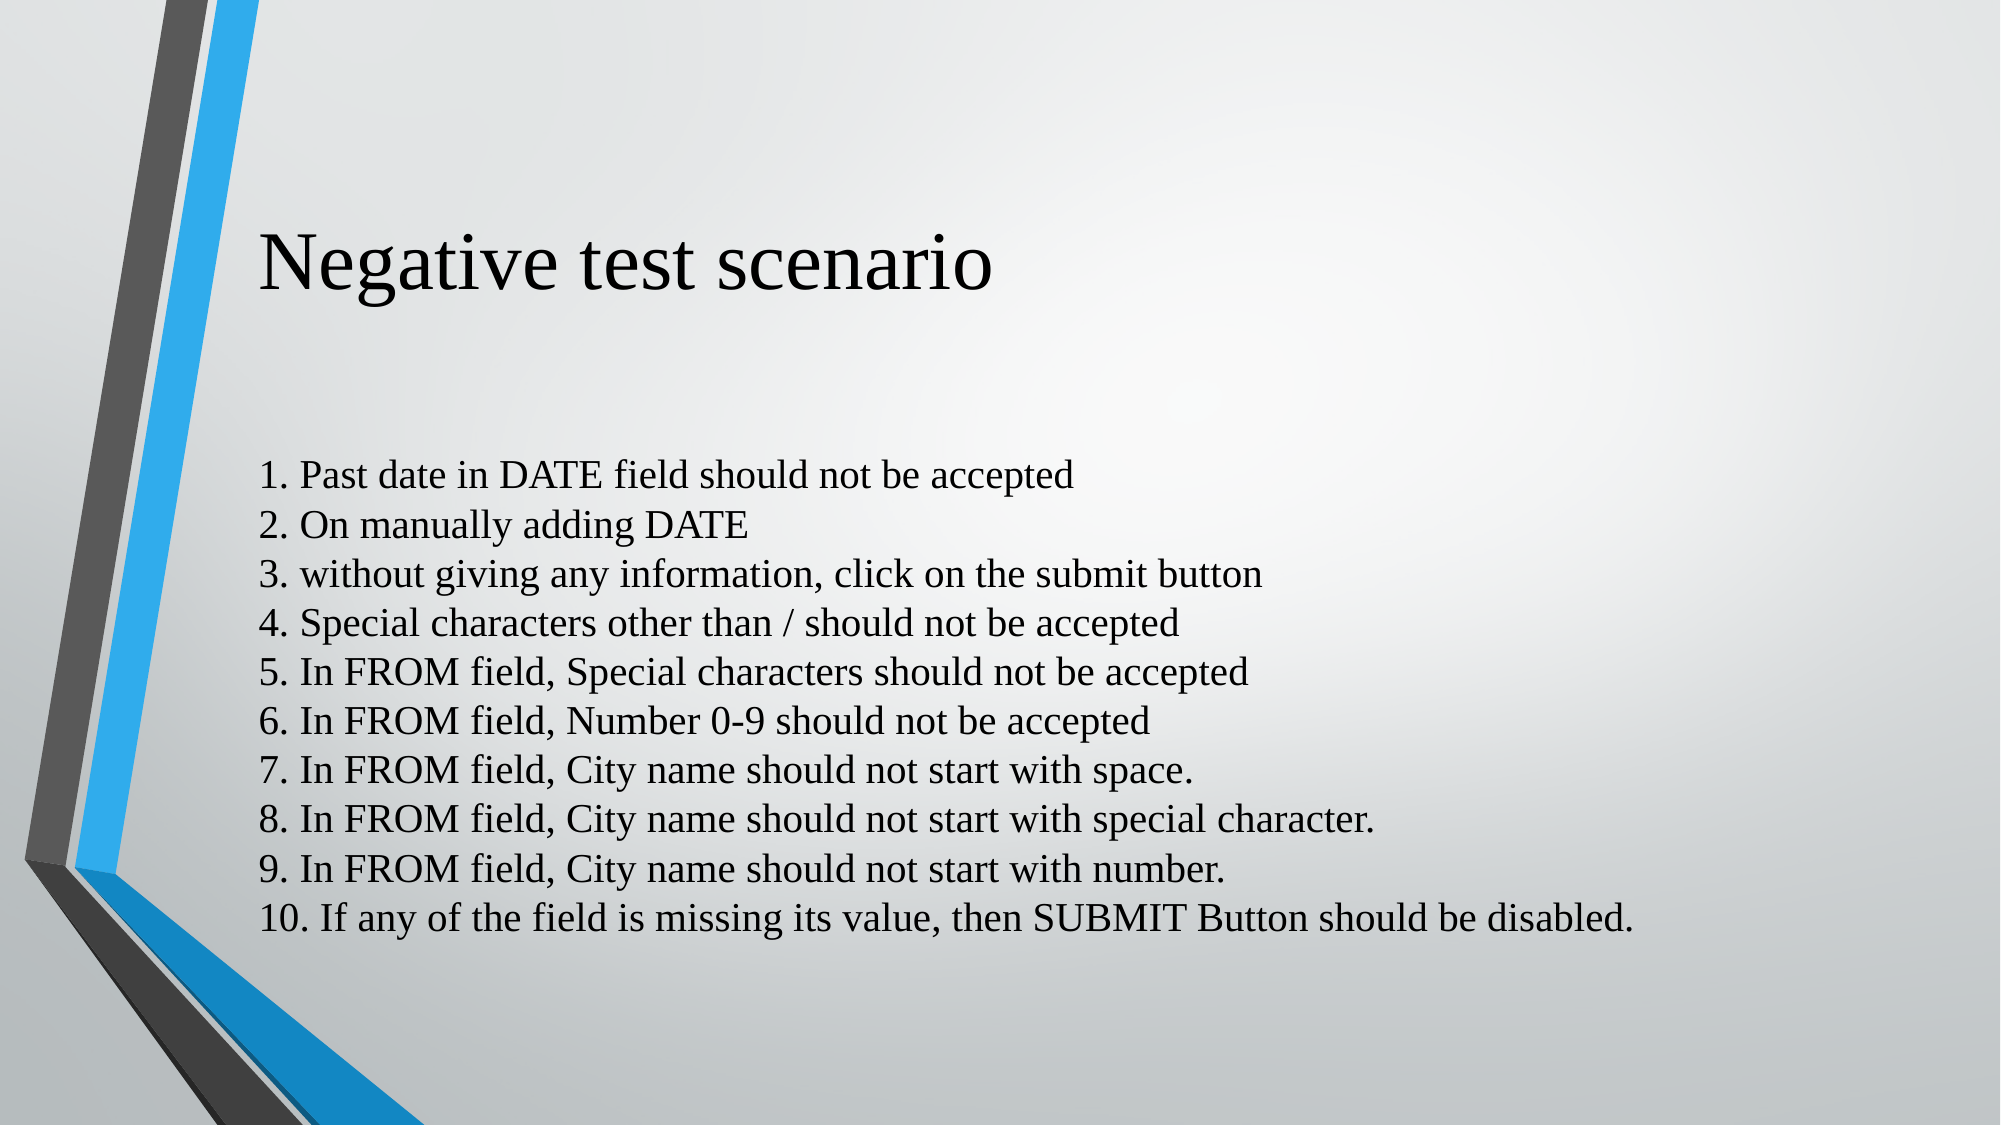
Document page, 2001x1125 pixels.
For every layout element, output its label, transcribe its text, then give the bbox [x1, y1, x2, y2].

list 1. Past date in DATE field should not be accepted 2. On manually adding DATE 3. without giving any information, click on the submit button 4. Special characters other than / should not be accepted 5. In FROM field, Special characters should not be accepted 6. In FROM field, Number 0-9 should not be accepted 7. In FROM field, City name should not start with space. 8. In FROM field, City name should not start with special character. 9. In FROM field, City name should not start with number. 10. If any of the field is missing its value, then SUBMIT Button should be disabled. [243, 437, 1887, 950]
title Negative test scenario [243, 112, 1887, 400]
